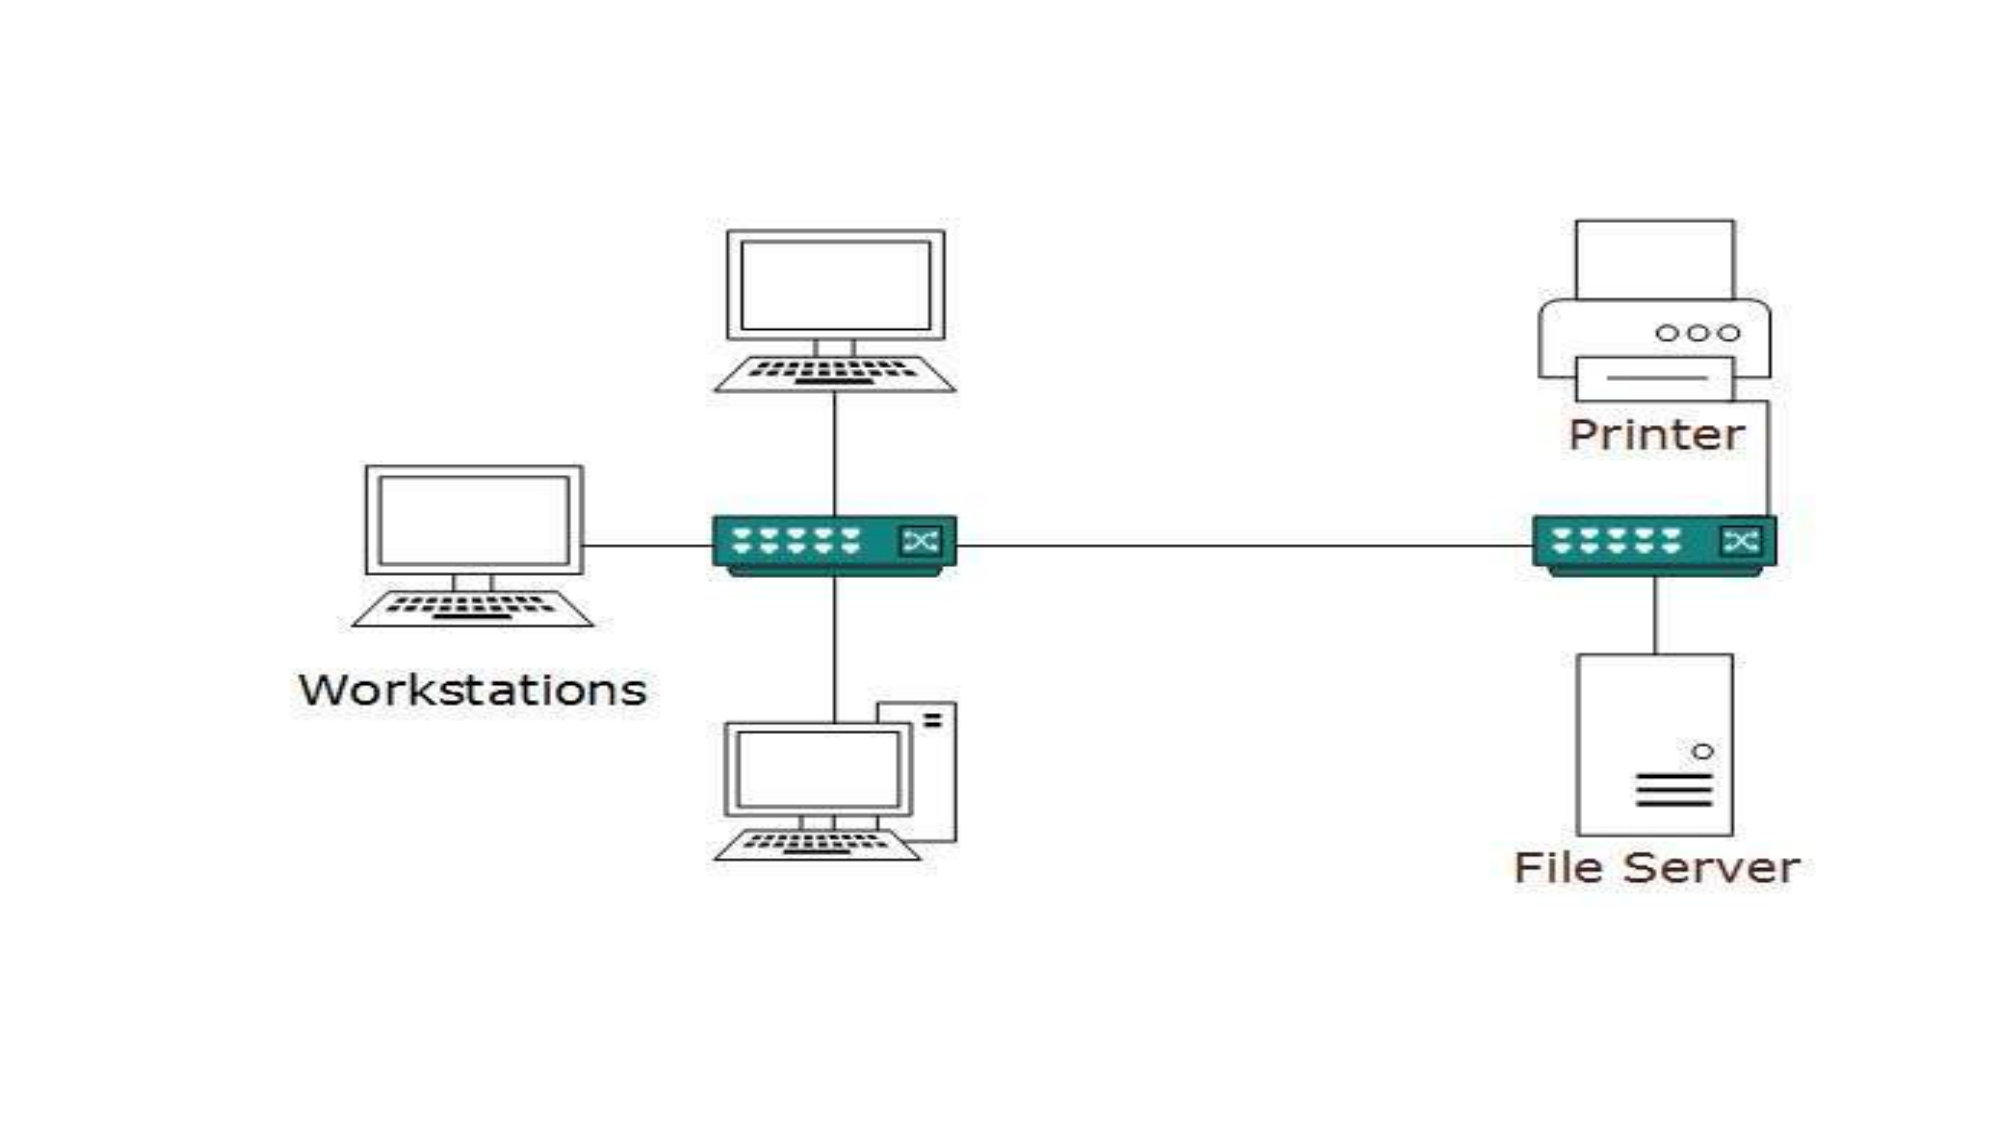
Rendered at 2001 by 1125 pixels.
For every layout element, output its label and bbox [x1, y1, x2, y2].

list [190, 212, 1865, 908]
